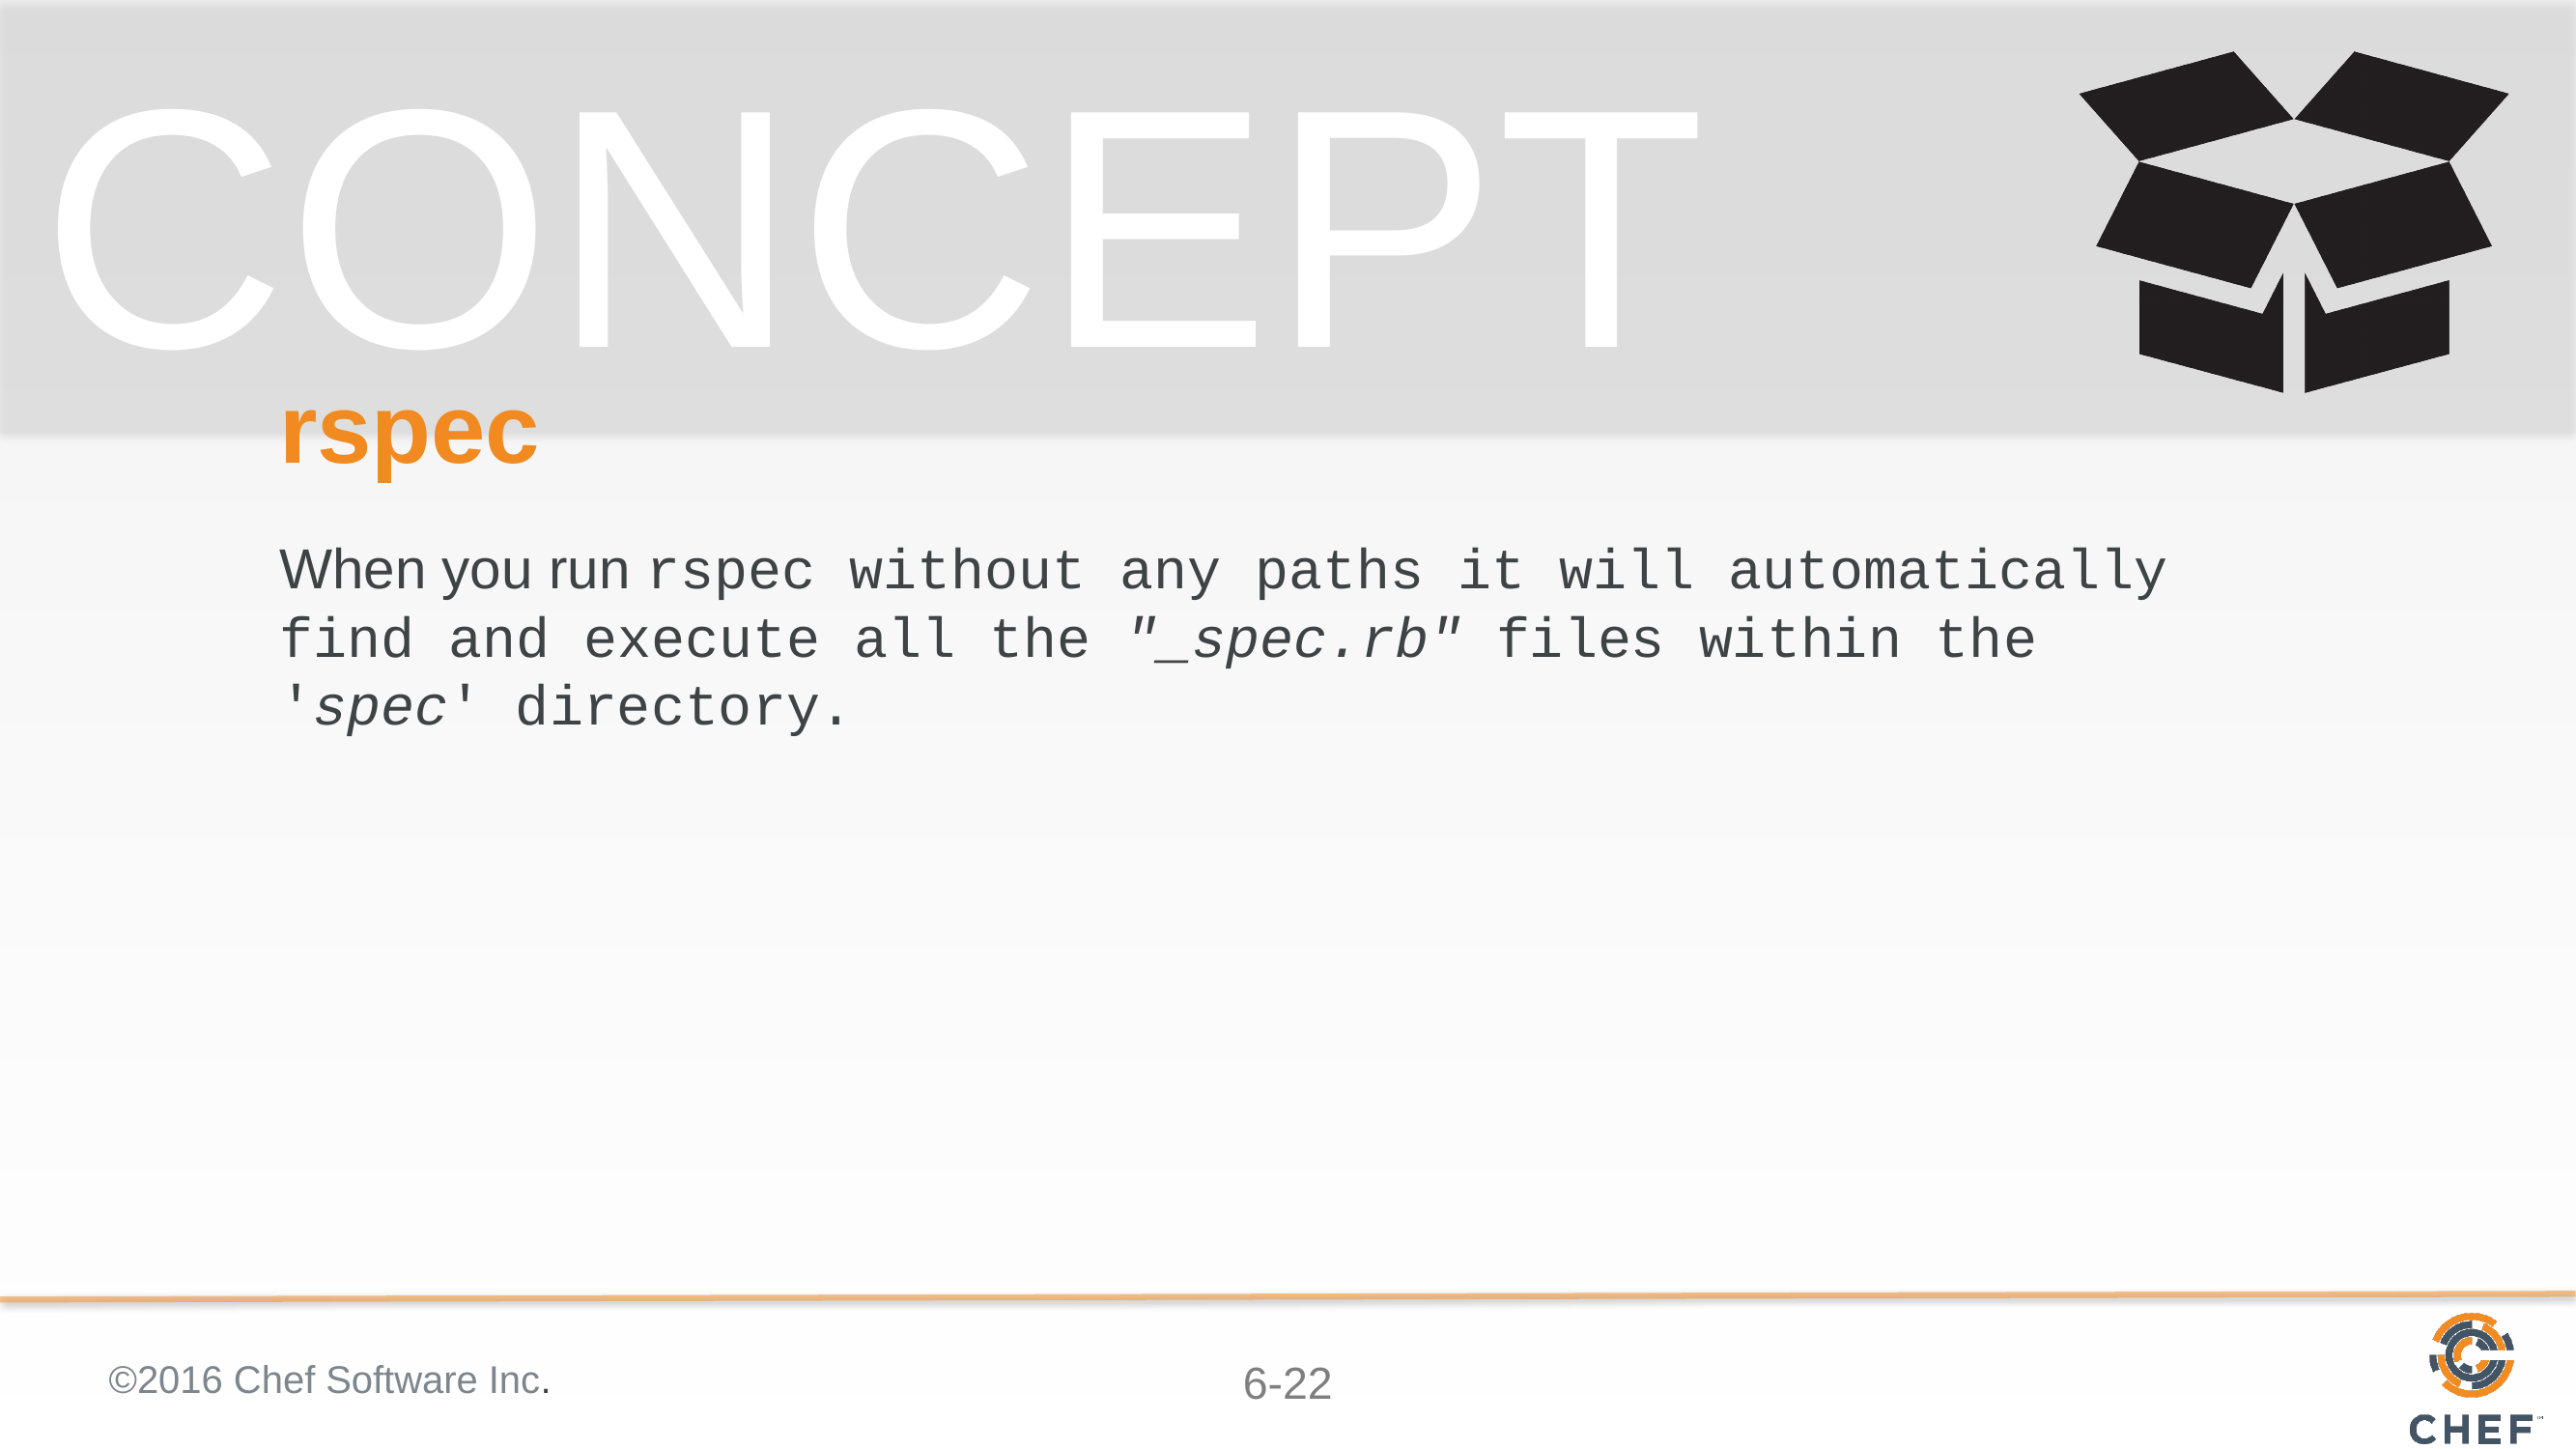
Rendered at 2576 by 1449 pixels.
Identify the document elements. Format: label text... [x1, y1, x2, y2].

picture [2079, 51, 2509, 399]
subtitle When you run rspec without any paths it will automatically find and execute all the "_spec.rb" files within the 'spec' directory. [265, 518, 2217, 1049]
picture [2399, 1297, 2551, 1449]
title rspec [265, 363, 2217, 499]
